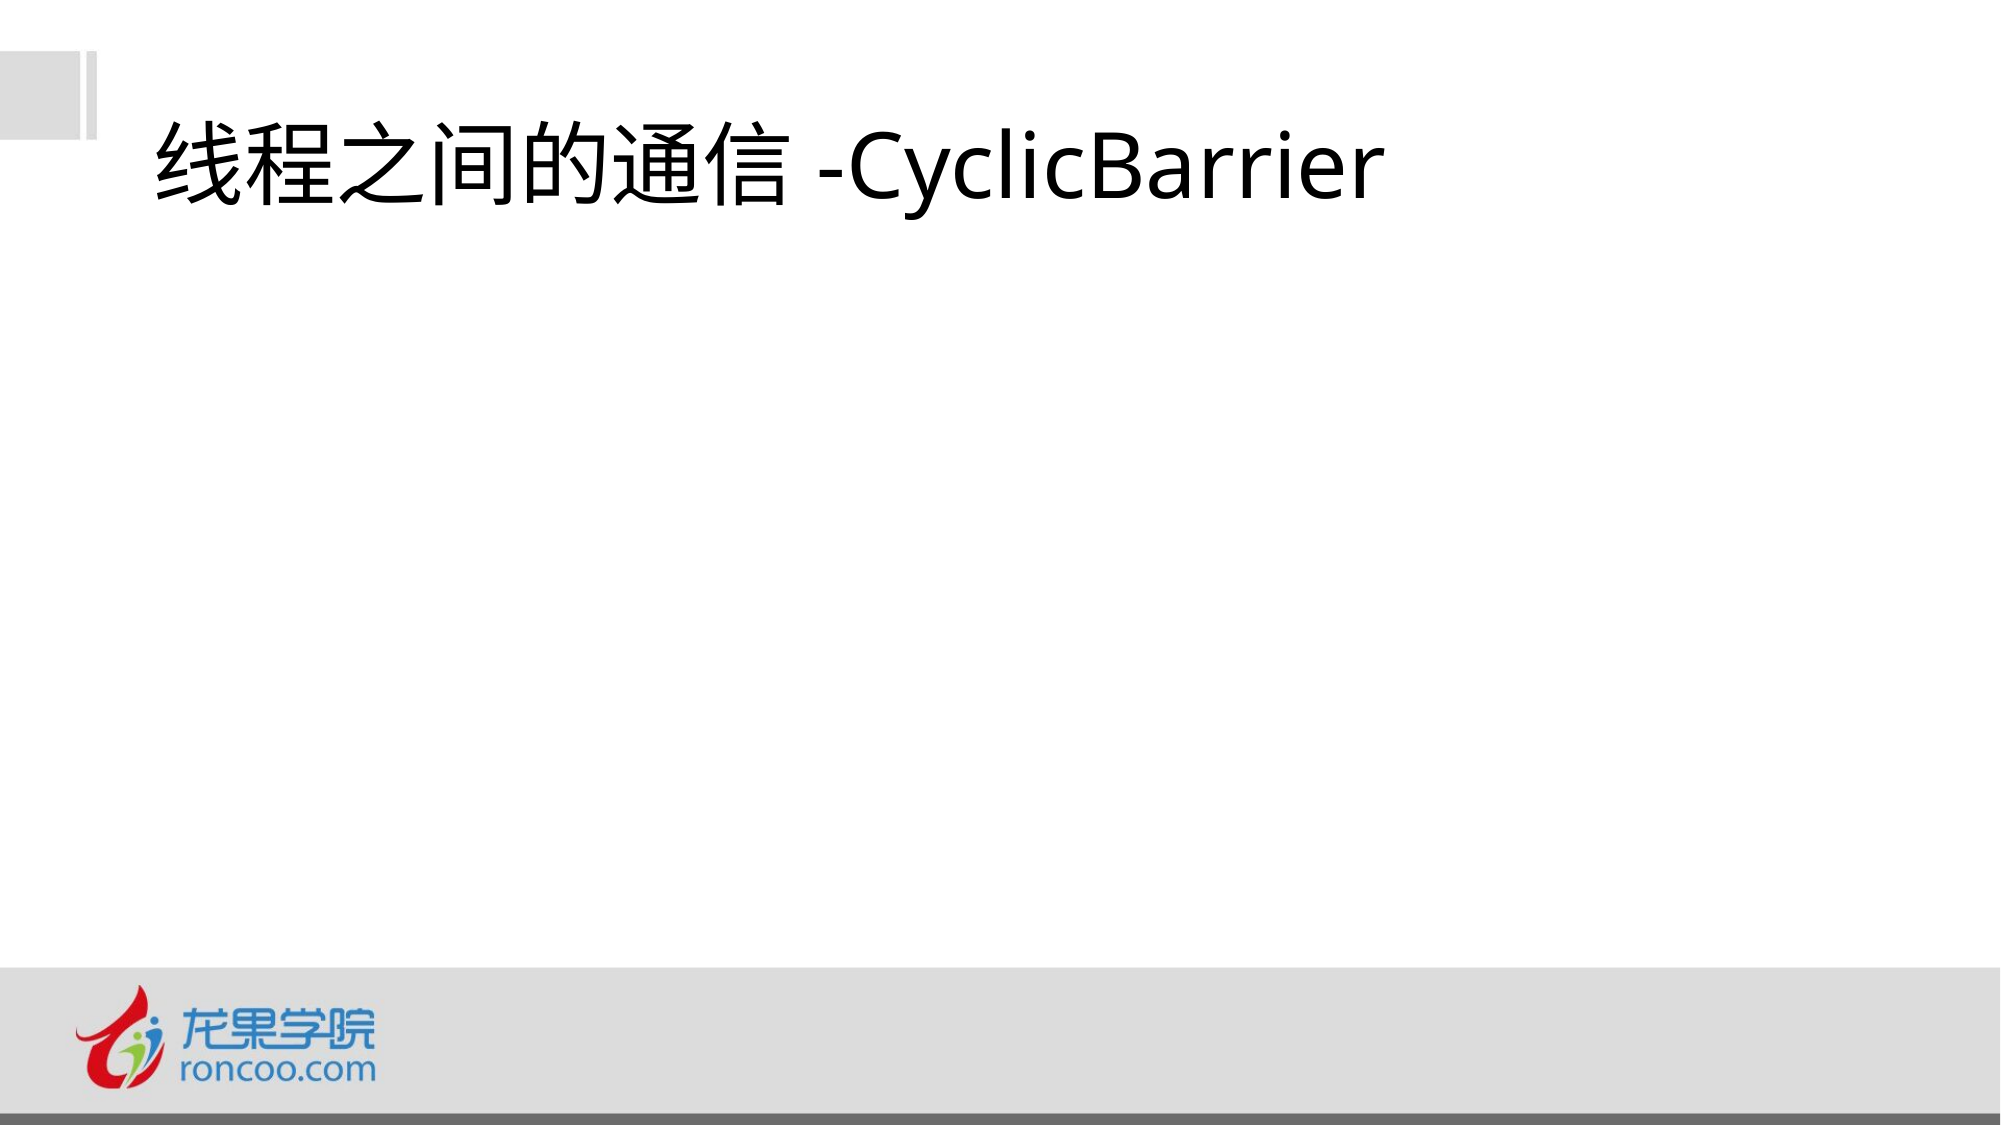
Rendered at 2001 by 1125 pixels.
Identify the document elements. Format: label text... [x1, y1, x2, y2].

title 线程之间的通信-CyclicBarrier [137, 59, 1863, 278]
picture [0, 0, 2001, 1125]
